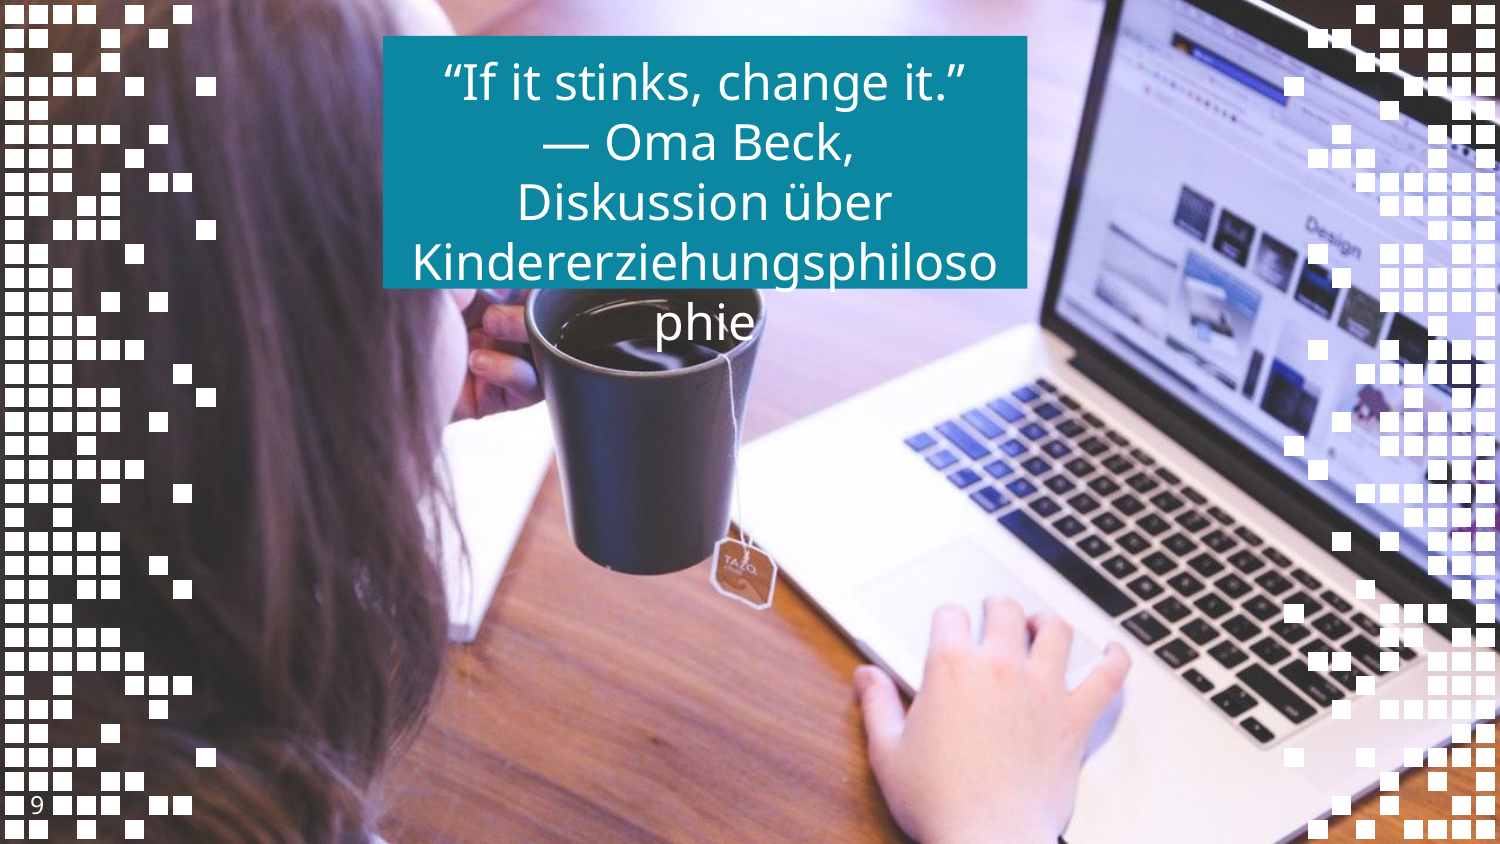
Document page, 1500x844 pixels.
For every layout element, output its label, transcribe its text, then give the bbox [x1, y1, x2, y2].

picture [0, 0, 1500, 844]
title “If it stinks, change it.” — Oma Beck, Diskussion über Kindererziehungsphilosophie [383, 35, 1028, 289]
slide_number 9 [15, 774, 105, 839]
